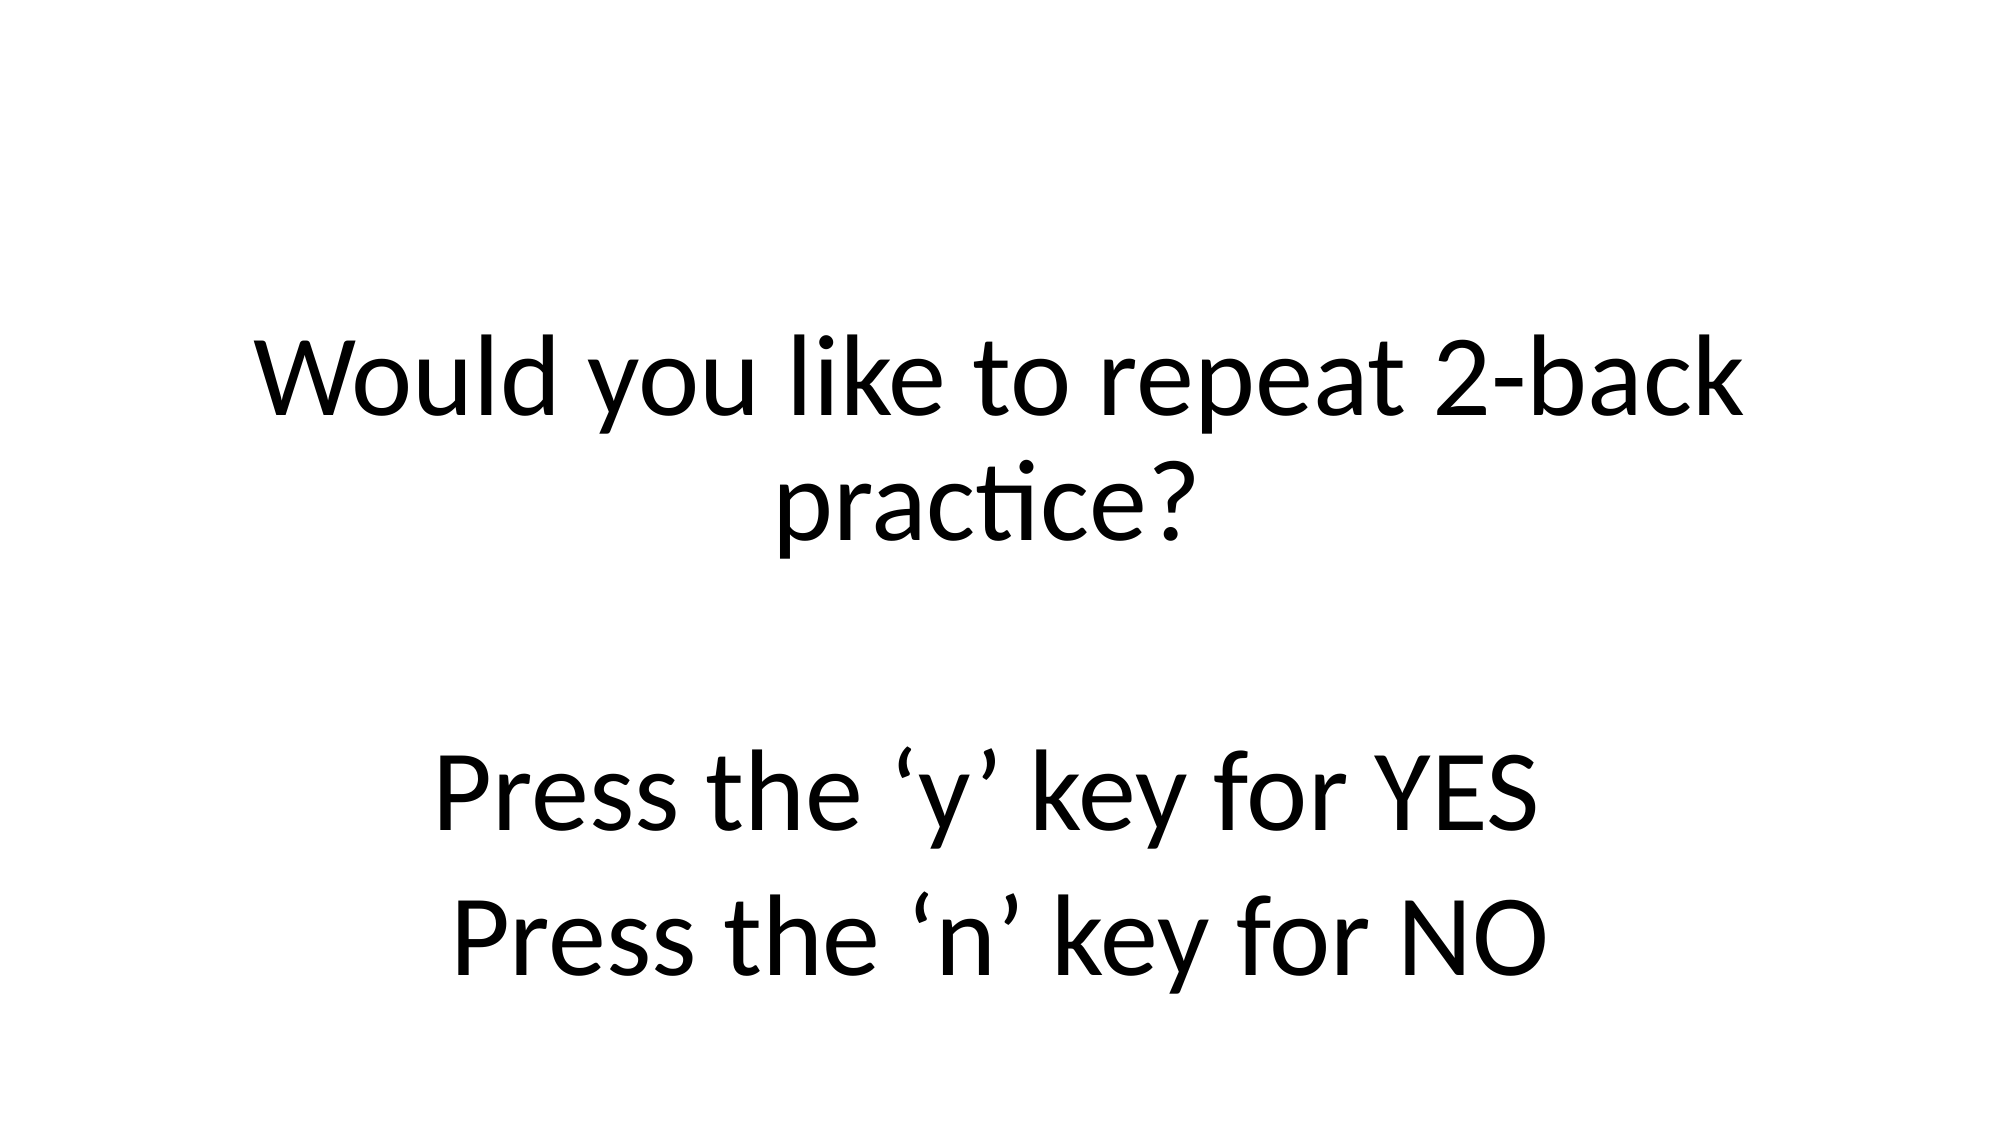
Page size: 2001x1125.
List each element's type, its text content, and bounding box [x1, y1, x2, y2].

list Would you like to repeat 2-back practice? Press the ‘y’ key for YES Press the ‘n’ key for NO [137, 140, 1863, 1014]
